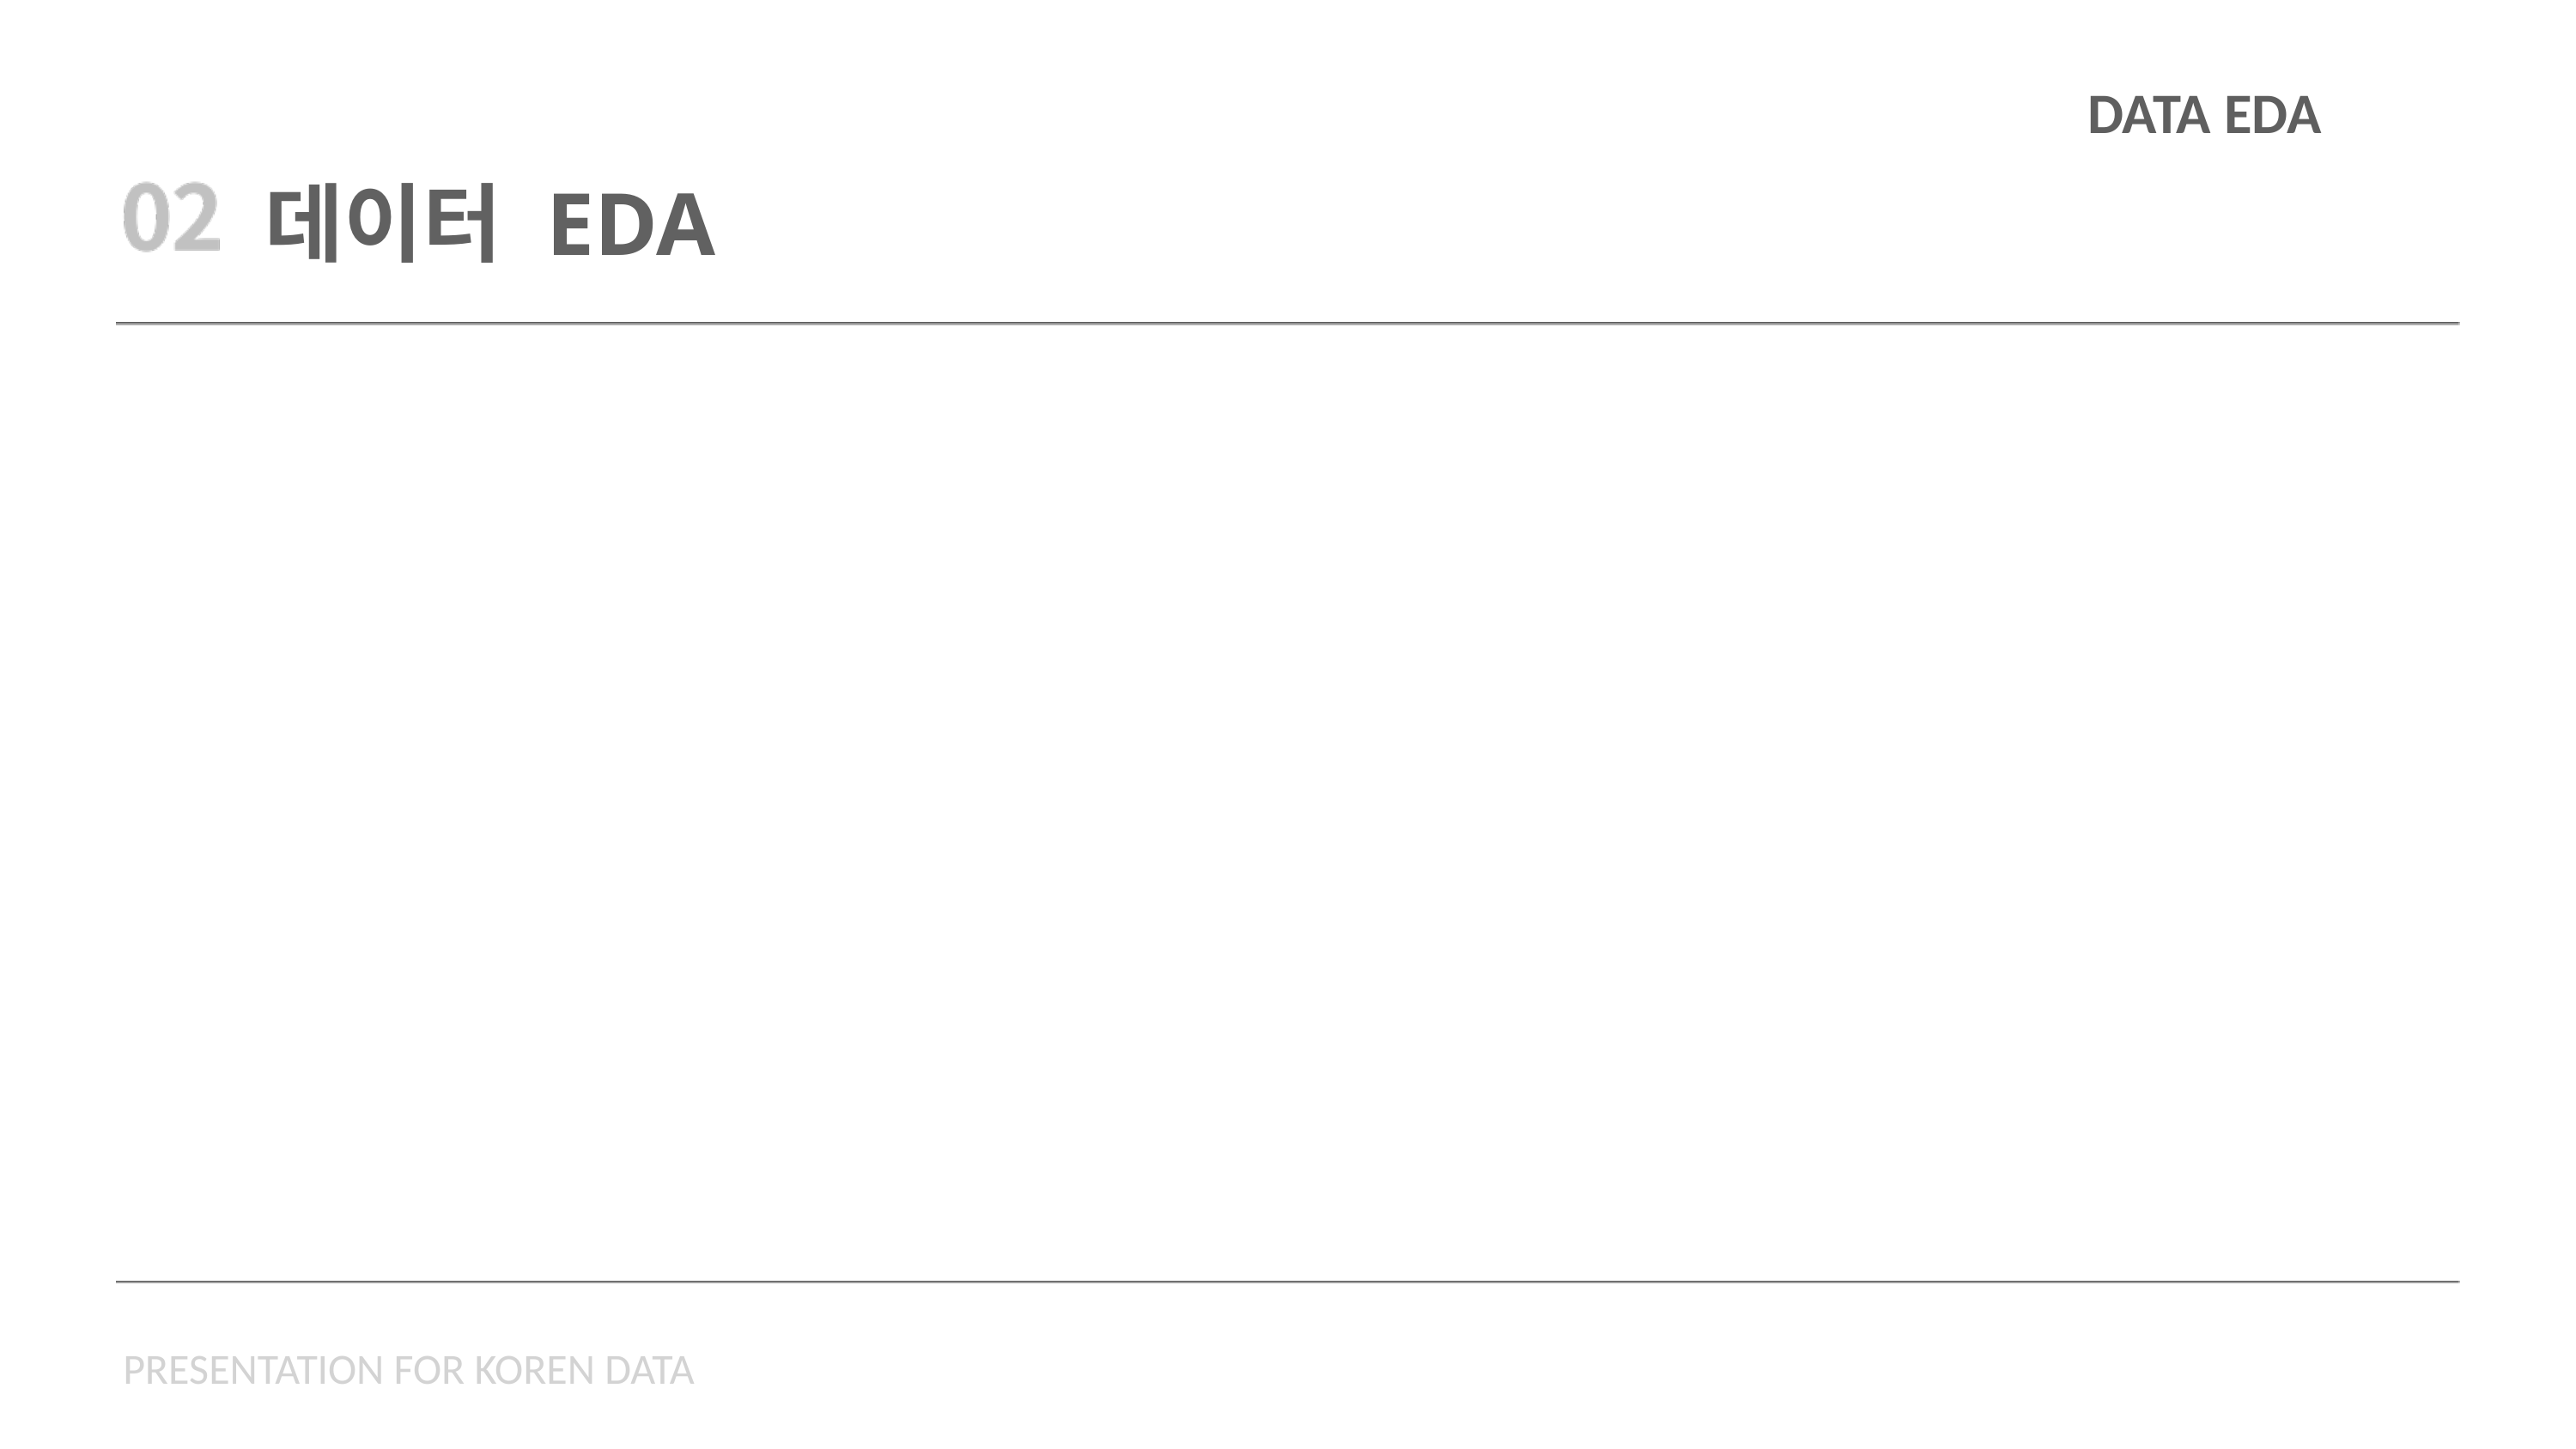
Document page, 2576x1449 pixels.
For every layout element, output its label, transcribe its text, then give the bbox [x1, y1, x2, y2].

text_box 데이터 EDA [316, 163, 729, 279]
text_box DATA EDA [2075, 69, 2335, 151]
text_box PRESENTATION FOR KOREN DATA [110, 1335, 708, 1400]
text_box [116, 1280, 2460, 1283]
picture [89, 94, 313, 365]
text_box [316, 322, 2460, 325]
